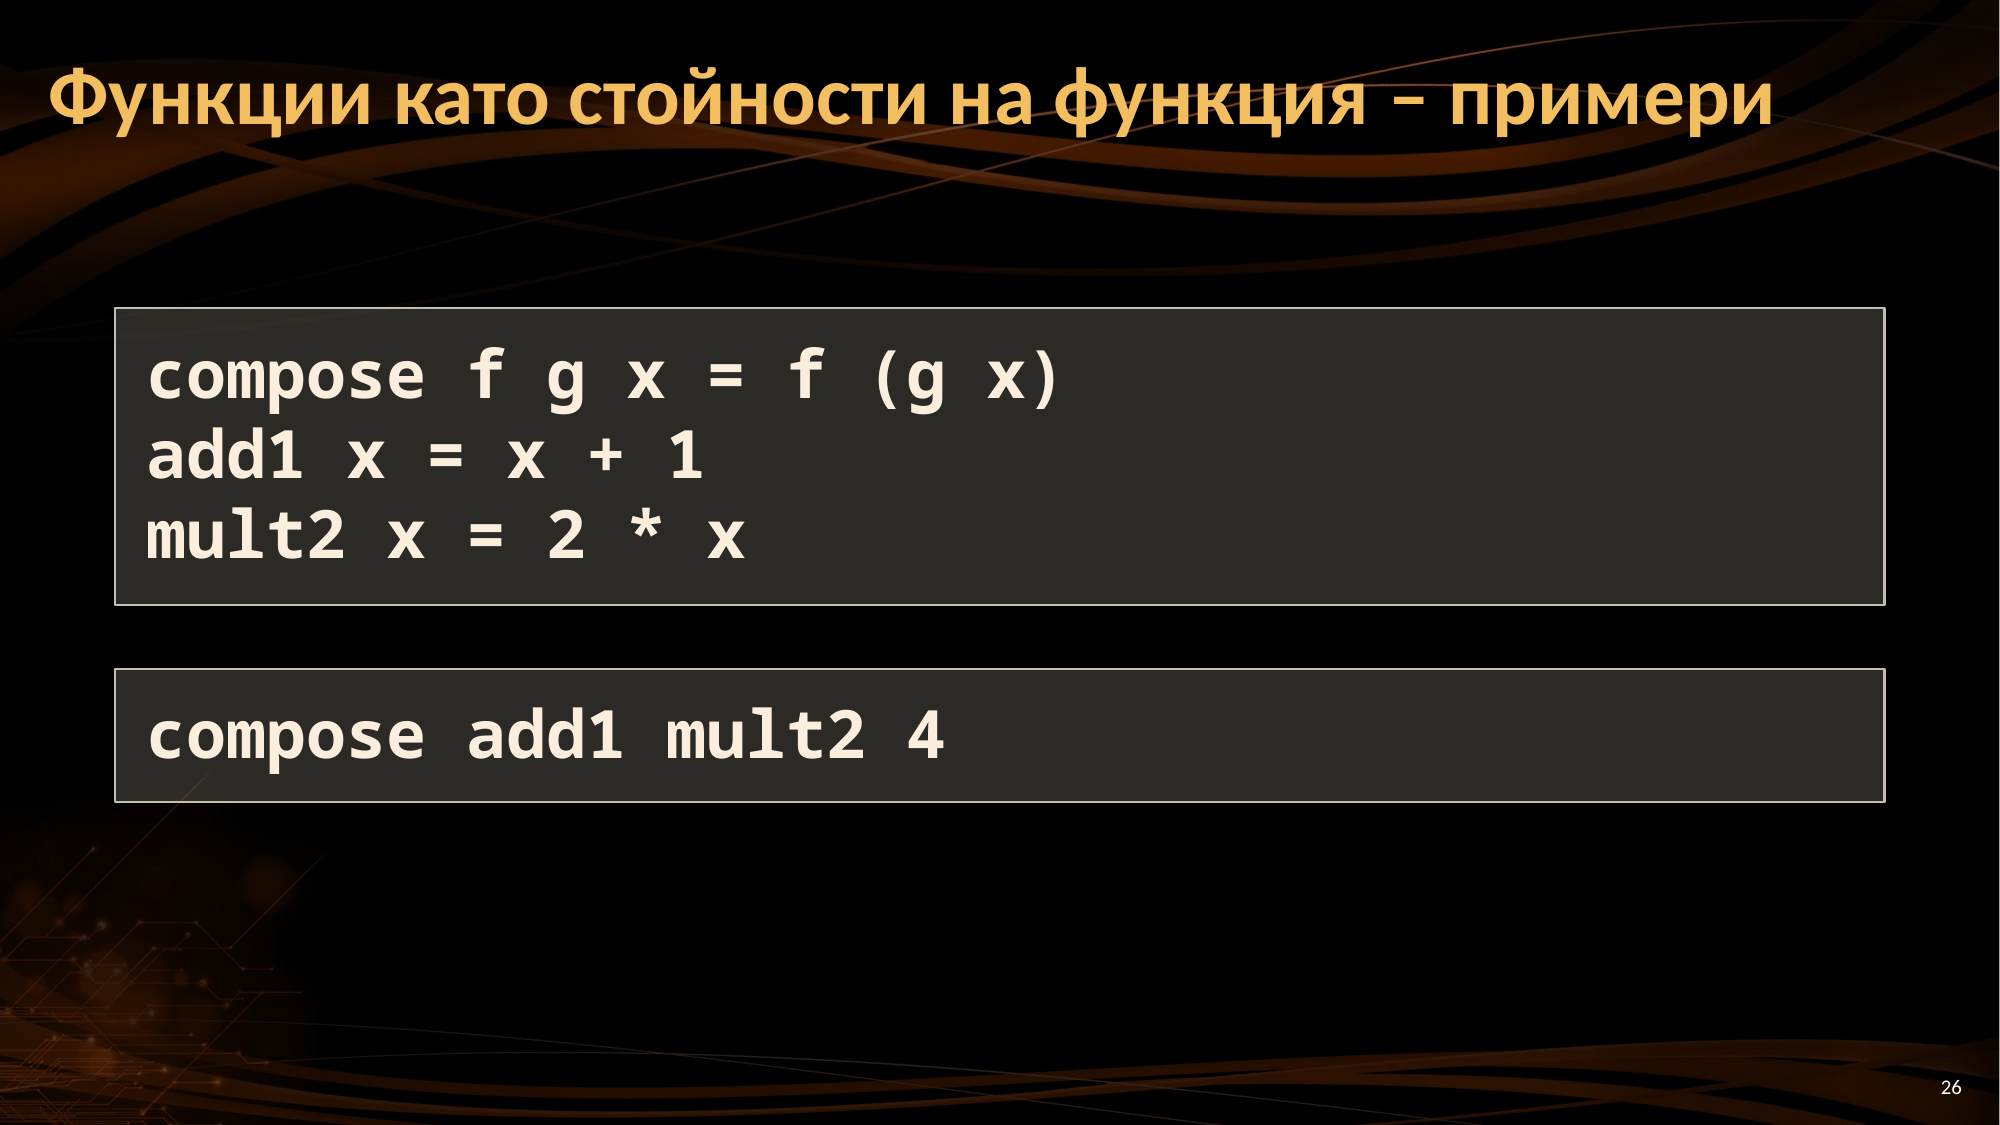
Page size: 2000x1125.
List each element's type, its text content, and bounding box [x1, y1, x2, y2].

slide_number 26 [1897, 1070, 1968, 1103]
text_box compose add1 mult2 4 [114, 668, 1885, 803]
title Функции като стойности на функция – примери [30, 6, 1968, 189]
picture [0, 0, 2000, 1125]
text_box compose f g x = f (g x) add1 x = x + 1 mult2 x = 2 * x [114, 308, 1885, 606]
